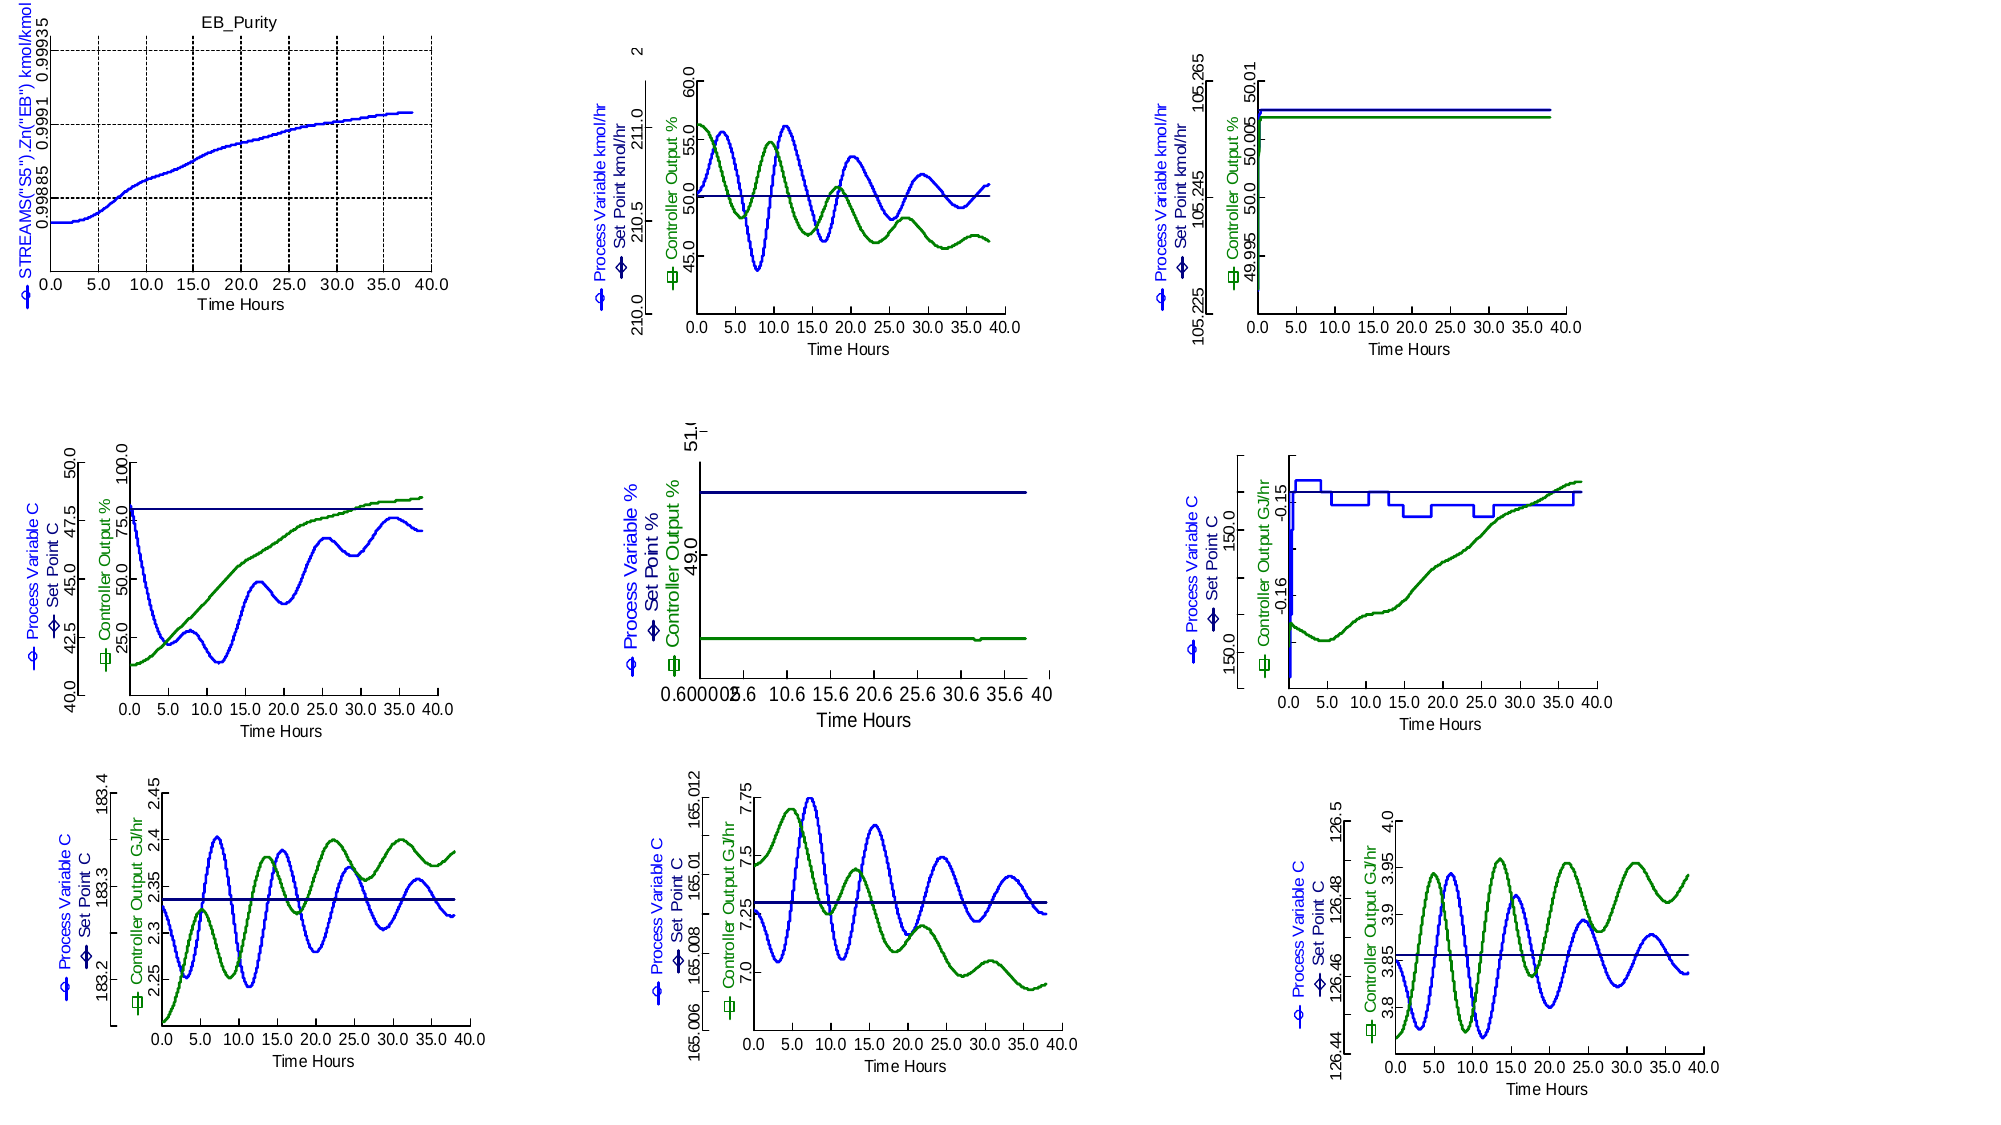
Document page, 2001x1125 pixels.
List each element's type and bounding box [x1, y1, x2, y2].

picture [630, 765, 1080, 1085]
picture [573, 48, 1023, 368]
picture [0, 5, 449, 324]
picture [6, 430, 455, 750]
picture [1272, 788, 1721, 1108]
picture [1134, 48, 1584, 368]
picture [1165, 423, 1615, 743]
picture [38, 760, 488, 1080]
picture [603, 423, 1052, 743]
